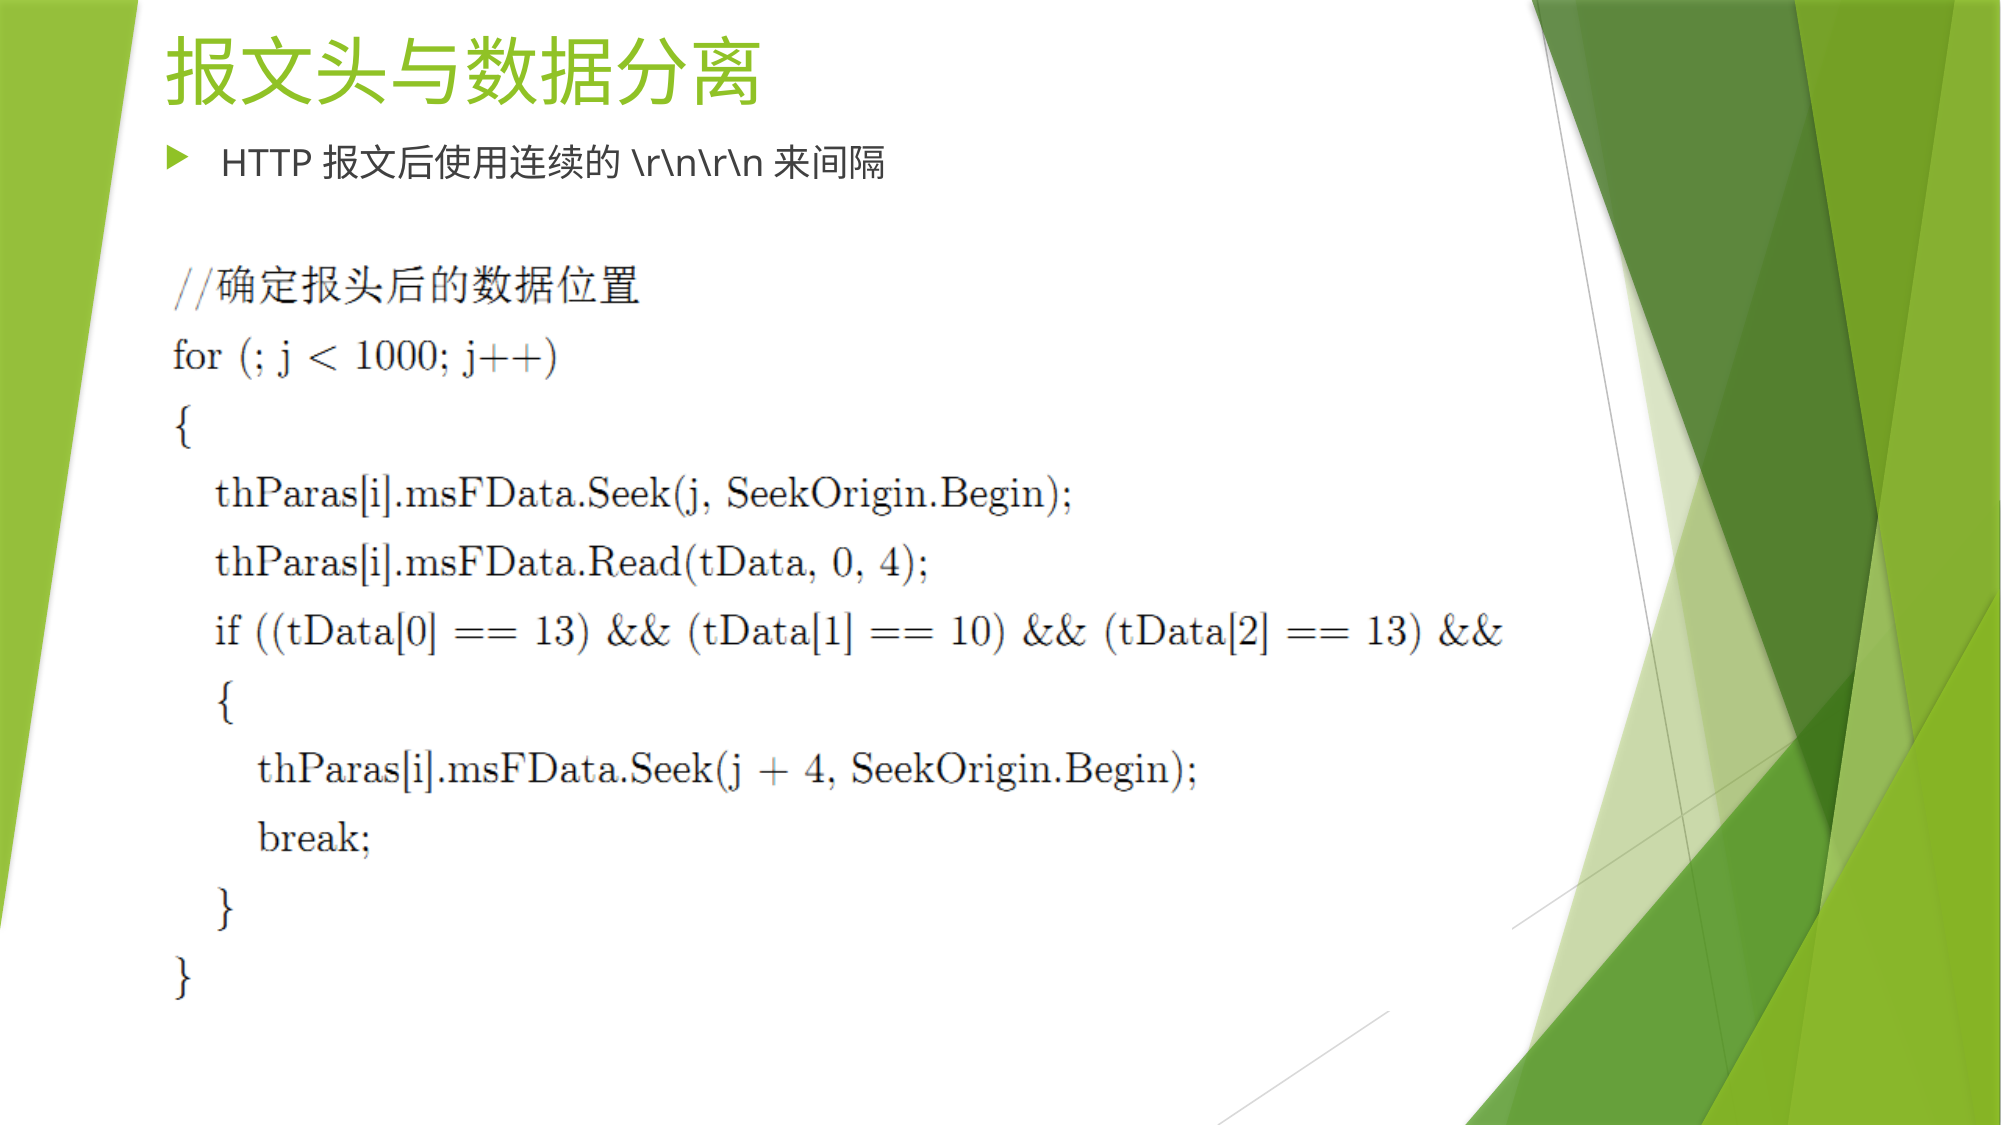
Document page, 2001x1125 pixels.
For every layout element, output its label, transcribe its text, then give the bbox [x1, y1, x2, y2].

list HTTP报文后使用连续的\r\n\r\n来间隔 [149, 131, 1367, 243]
title 报文头与数据分离 [149, 17, 803, 131]
picture [165, 261, 1513, 1011]
